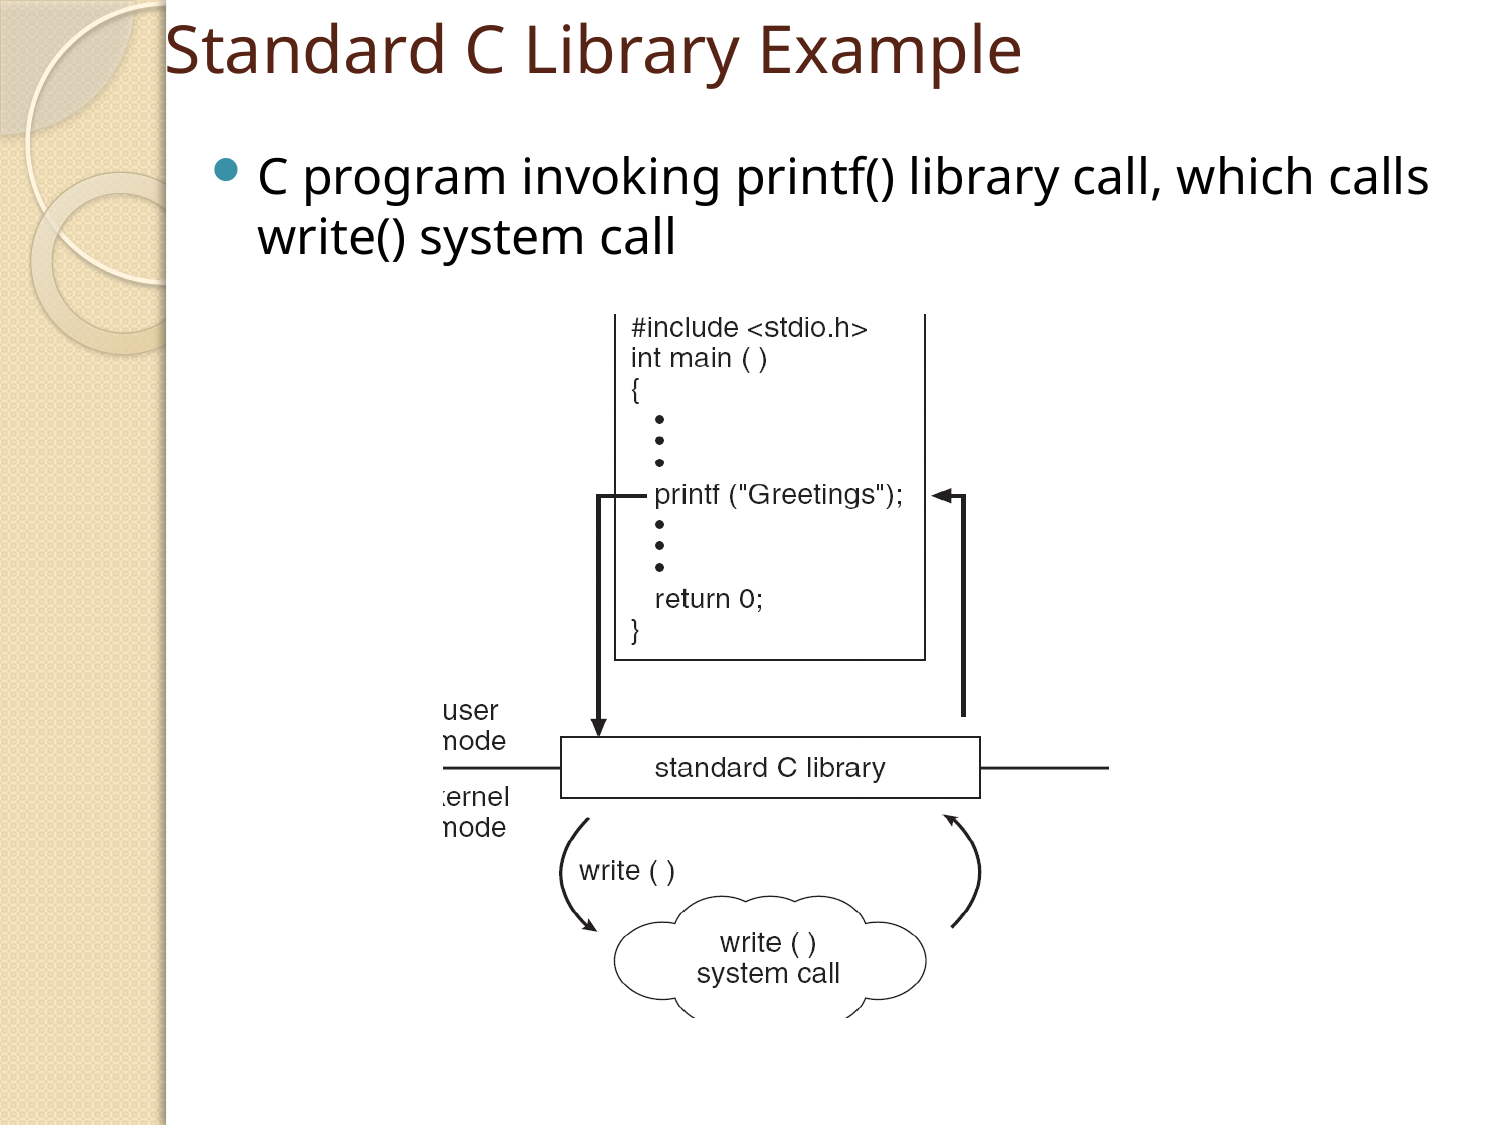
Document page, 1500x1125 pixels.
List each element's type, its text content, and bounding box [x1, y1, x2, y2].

title Standard C Library Example [150, 0, 1500, 95]
picture [442, 314, 1110, 1018]
list C program invoking printf() library call, which calls write() system call [183, 137, 1500, 1125]
